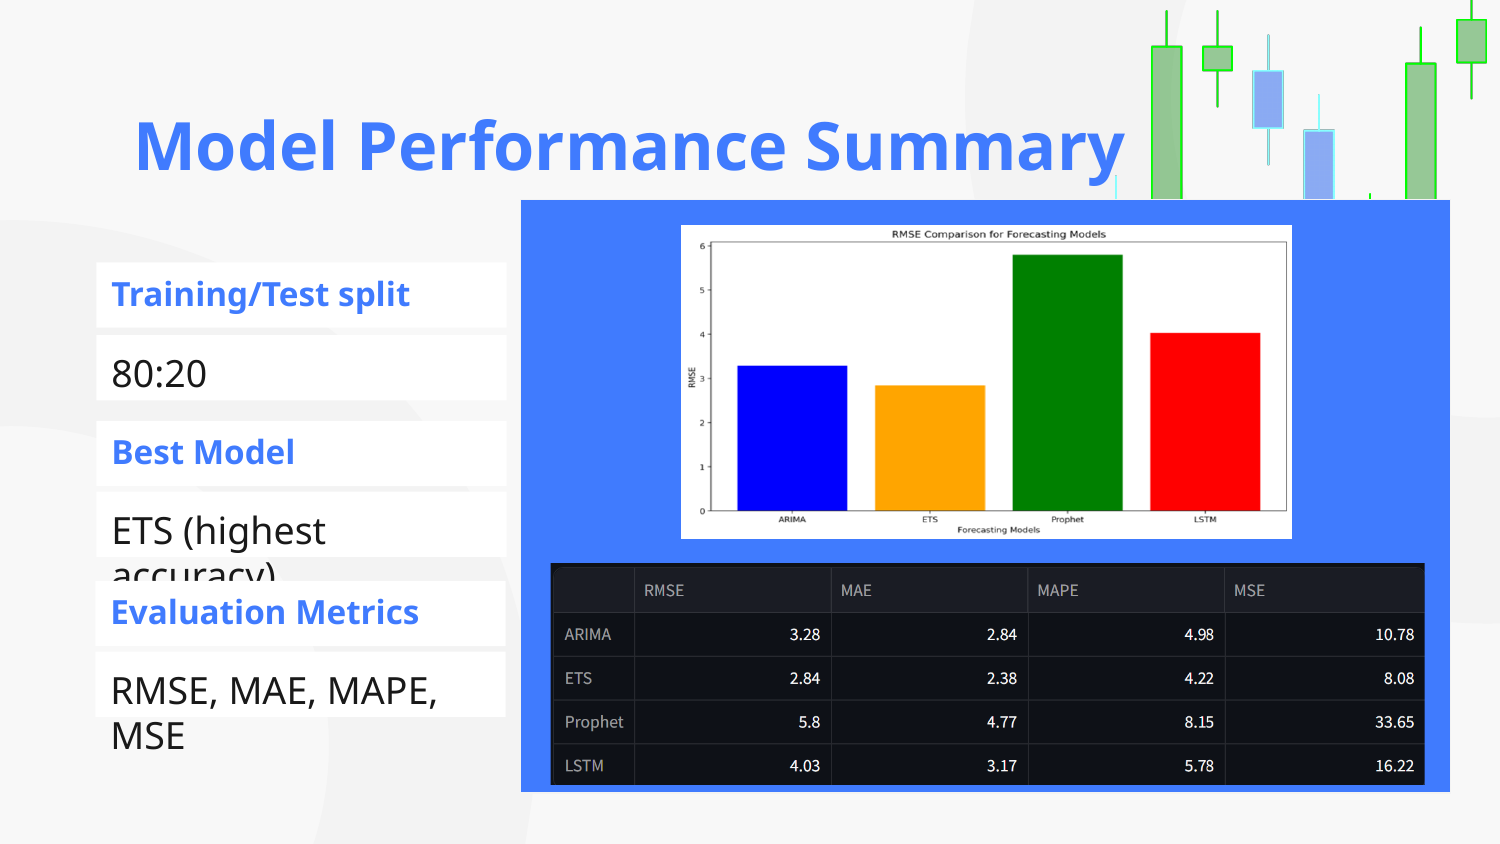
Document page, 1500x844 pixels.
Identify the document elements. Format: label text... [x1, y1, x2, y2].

picture [681, 0, 1487, 539]
text_box 80:20 [96, 335, 507, 401]
picture [550, 563, 1425, 785]
text_box Training/Test split [96, 262, 507, 328]
text_box RMSE, MAE, MAPE, MSE [95, 651, 506, 717]
text_box [520, 200, 1451, 793]
text_box Evaluation Metrics [95, 580, 506, 647]
text_box ETS (highest accuracy) [96, 491, 507, 557]
text_box Best Model [96, 420, 507, 487]
title Model Performance Summary [118, 88, 1095, 200]
